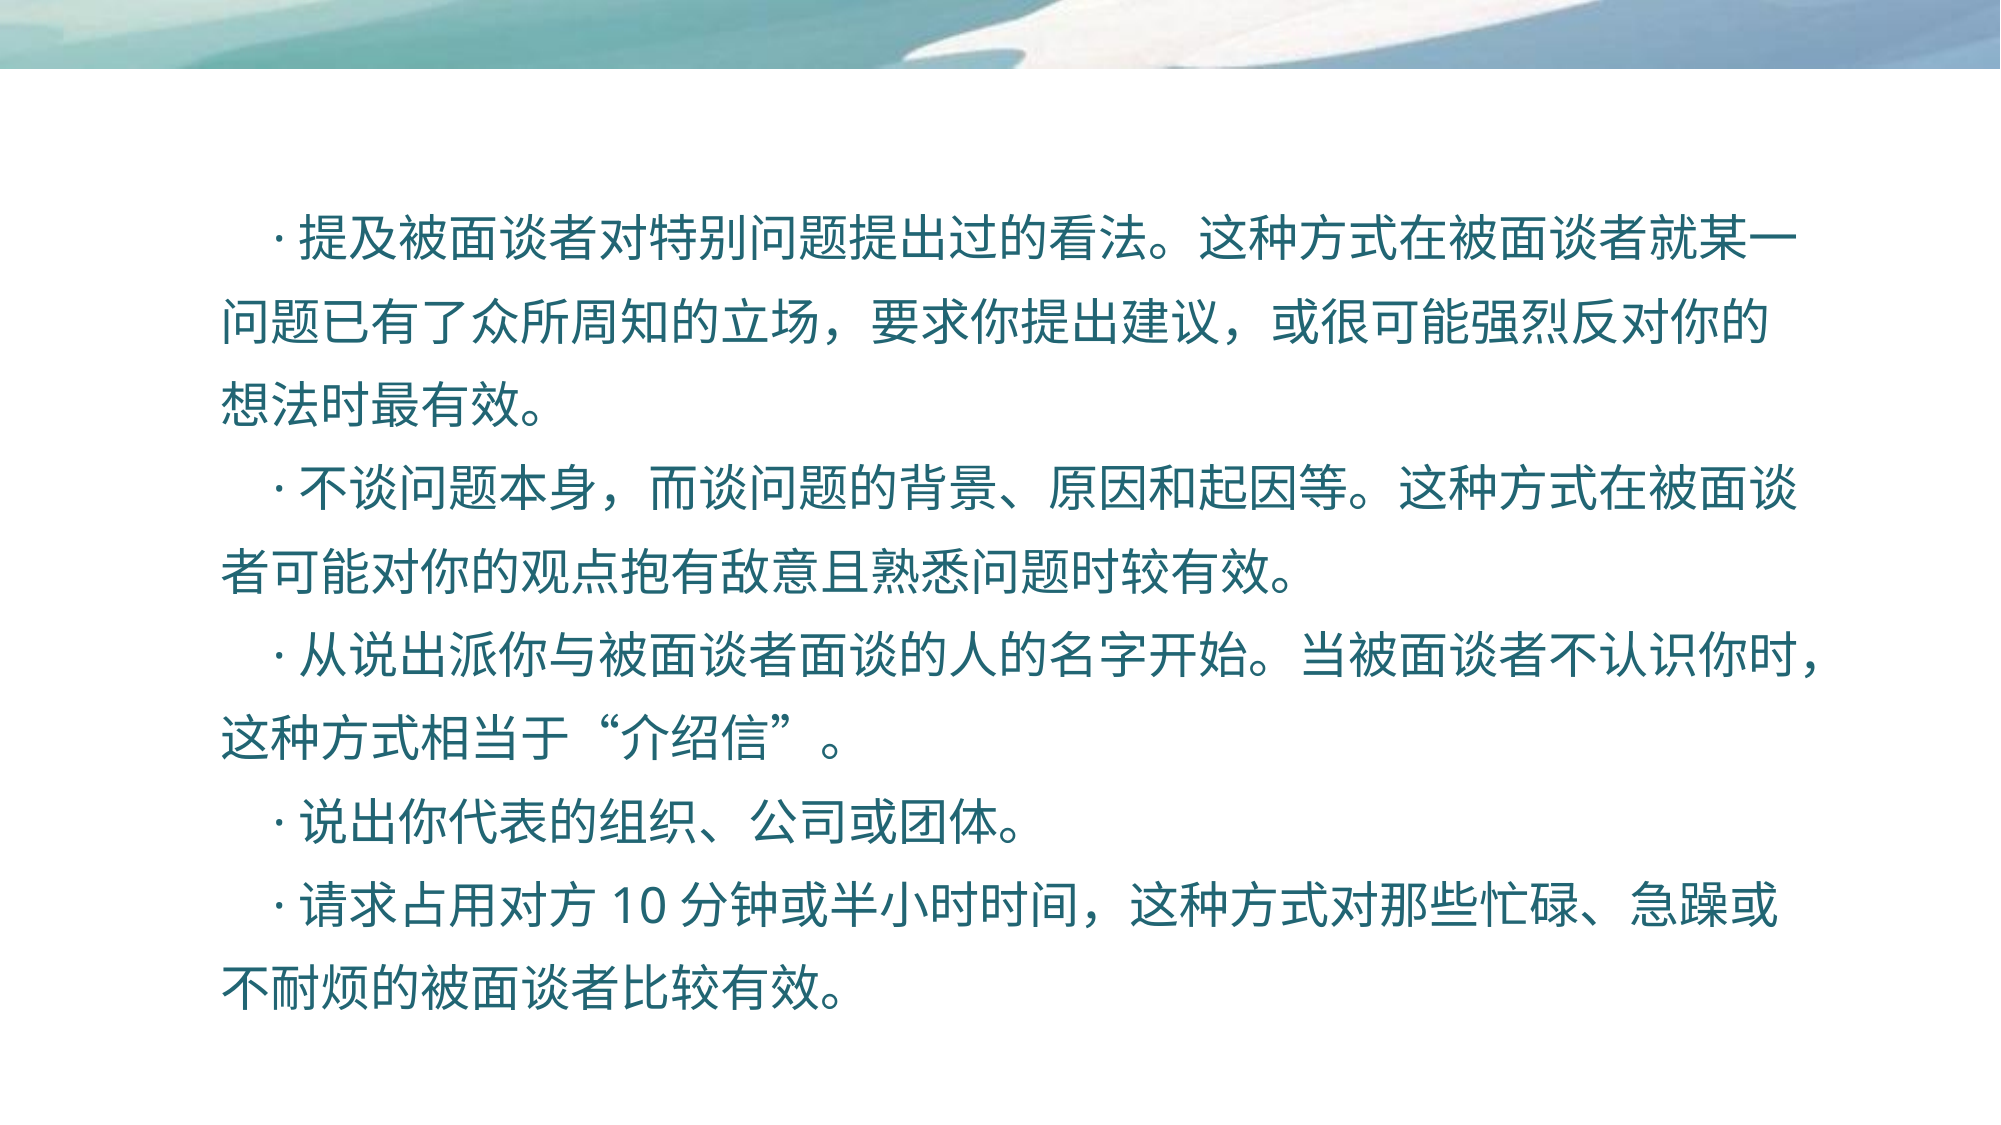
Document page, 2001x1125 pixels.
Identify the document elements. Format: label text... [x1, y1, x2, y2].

text_box ·提及被面谈者对特别问题提出过的看法。这种方式在被面谈者就某一问题已有了众所周知的立场，要求你提出建议，或很可能强烈反对你的想法时最有效。 ·不谈问题本身，而谈问题的背景、原因和起因等。这种方式在被面谈者可能对你的观点抱有敌意且熟悉问题时较有效。 ·从说出派你与被面谈者面谈的人的名字开始。当被面谈者不认识你时，这种方式相当于“介绍信”。 ·说出你代表的组织、公司或团体。 ·请求占用对方10分钟或半小时时间，这种方式对那些忙碌、急躁或不耐烦的被面谈者比较有效。 [205, 176, 1815, 1025]
picture [0, 0, 2000, 69]
